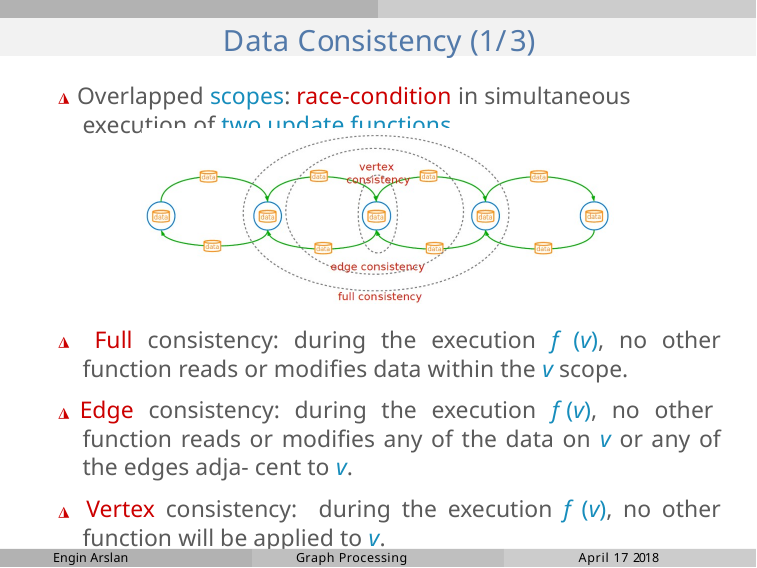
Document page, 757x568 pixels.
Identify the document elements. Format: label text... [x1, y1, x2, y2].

footer Engin Arslan [51, 549, 201, 567]
text_box ◮ Full consistency: during the execution f (v), no other function reads or modifies data within the v scope. ◮ Edge consistency: during the execution f (v), no other function reads or modifies any of the data on v or any of the edges adja- cent to v. ◮ Vertex consistency: during the execution f (v), no other function will be applied to v. [56, 322, 722, 548]
text_box [141, 128, 614, 304]
text_box April 17 2018 [576, 549, 675, 565]
slide_number Graph Processing [294, 549, 462, 567]
text_box [0, 548, 252, 567]
text_box [252, 548, 503, 567]
text_box [503, 548, 756, 567]
text_box ◮ Overlapped scopes: race-condition in simultaneous execution of two update functions. [56, 78, 722, 138]
title Data Consistency (1/3) [6, 22, 750, 57]
text_box [0, 17, 756, 56]
